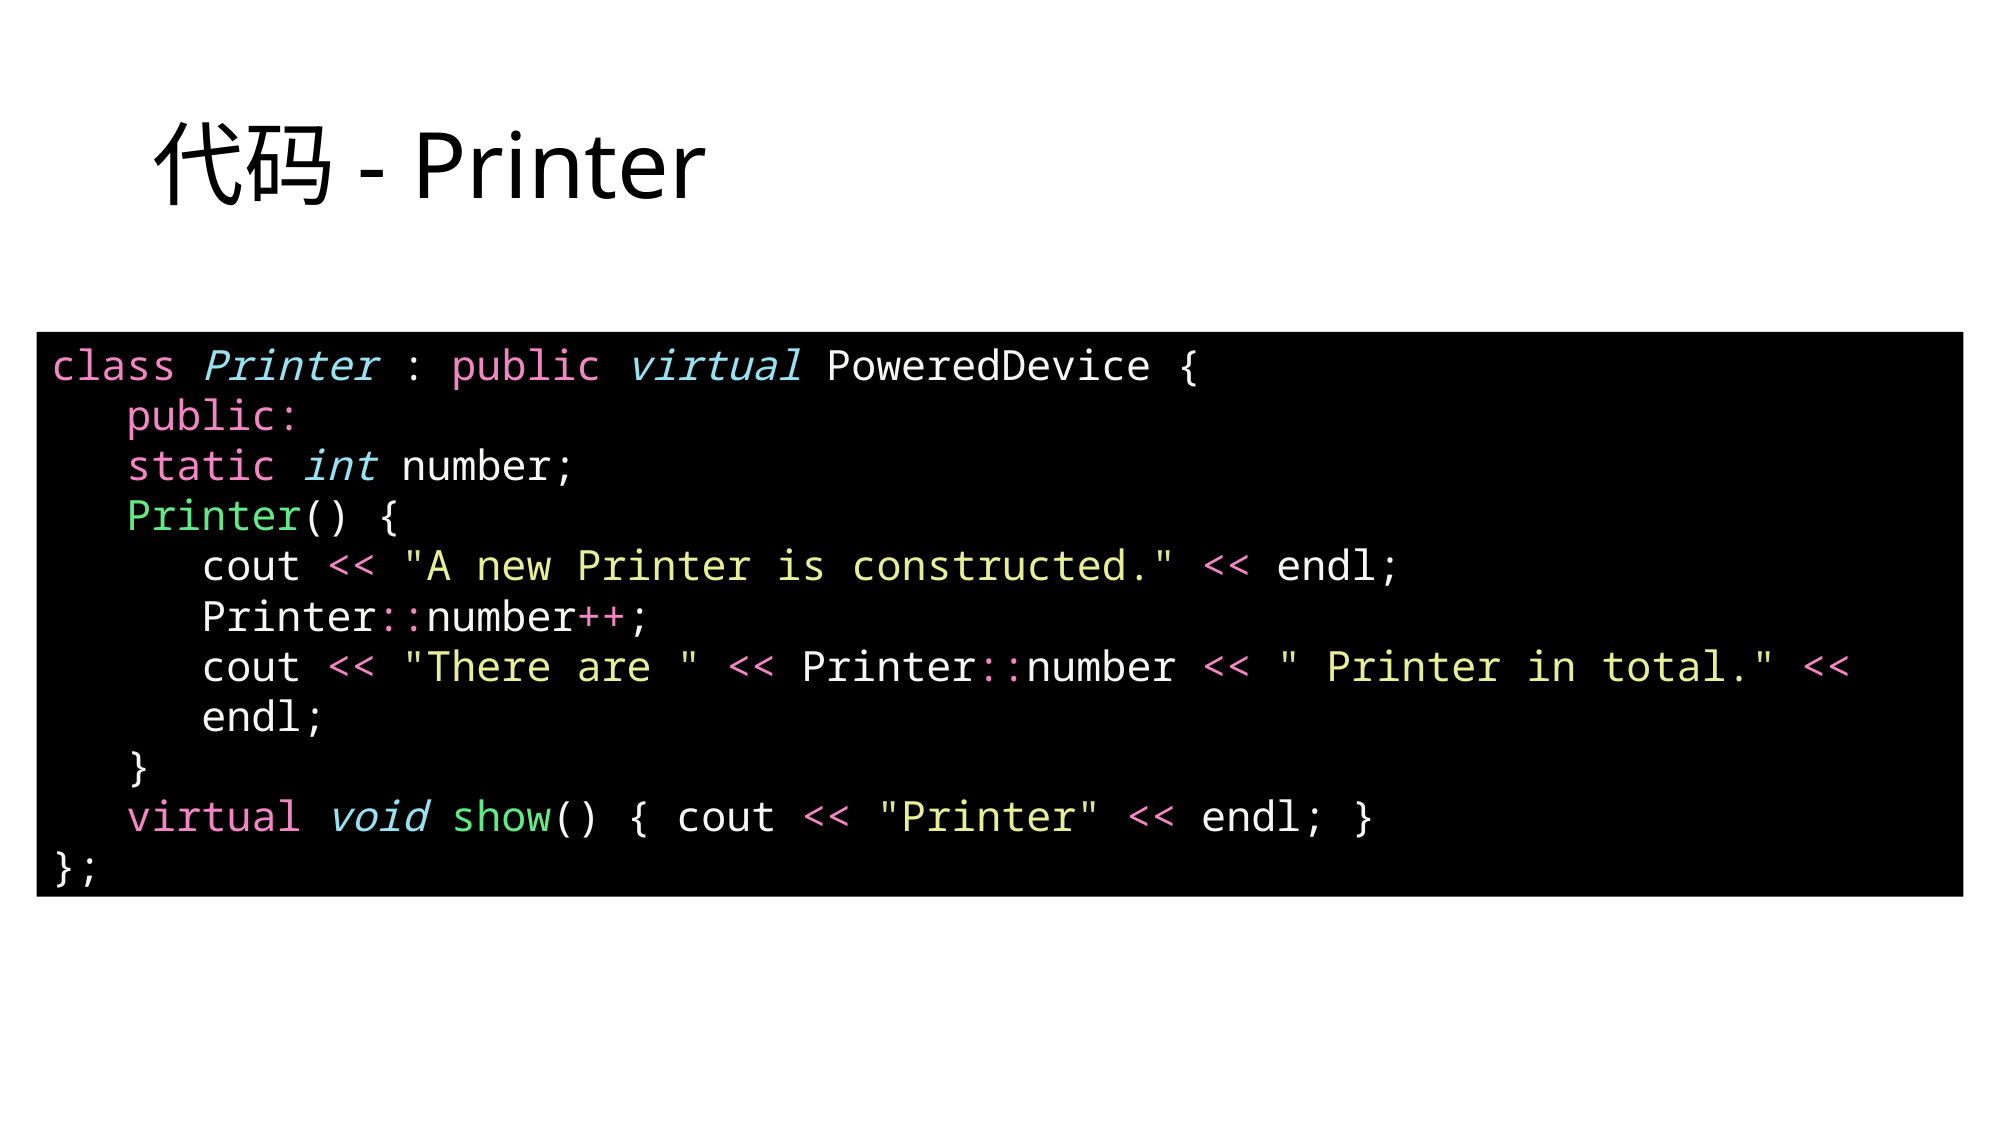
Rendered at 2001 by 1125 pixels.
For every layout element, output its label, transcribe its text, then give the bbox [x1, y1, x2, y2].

text_box class Printer : public virtual PoweredDevice { public: static int number; Printer() { cout << "A new Printer is constructed." << endl; Printer::number++; cout << "There are " << Printer::number << " Printer in total." << endl; } virtual void show() { cout << "Printer" << endl; } }; [36, 331, 1964, 897]
title 代码- Printer [137, 59, 1863, 278]
